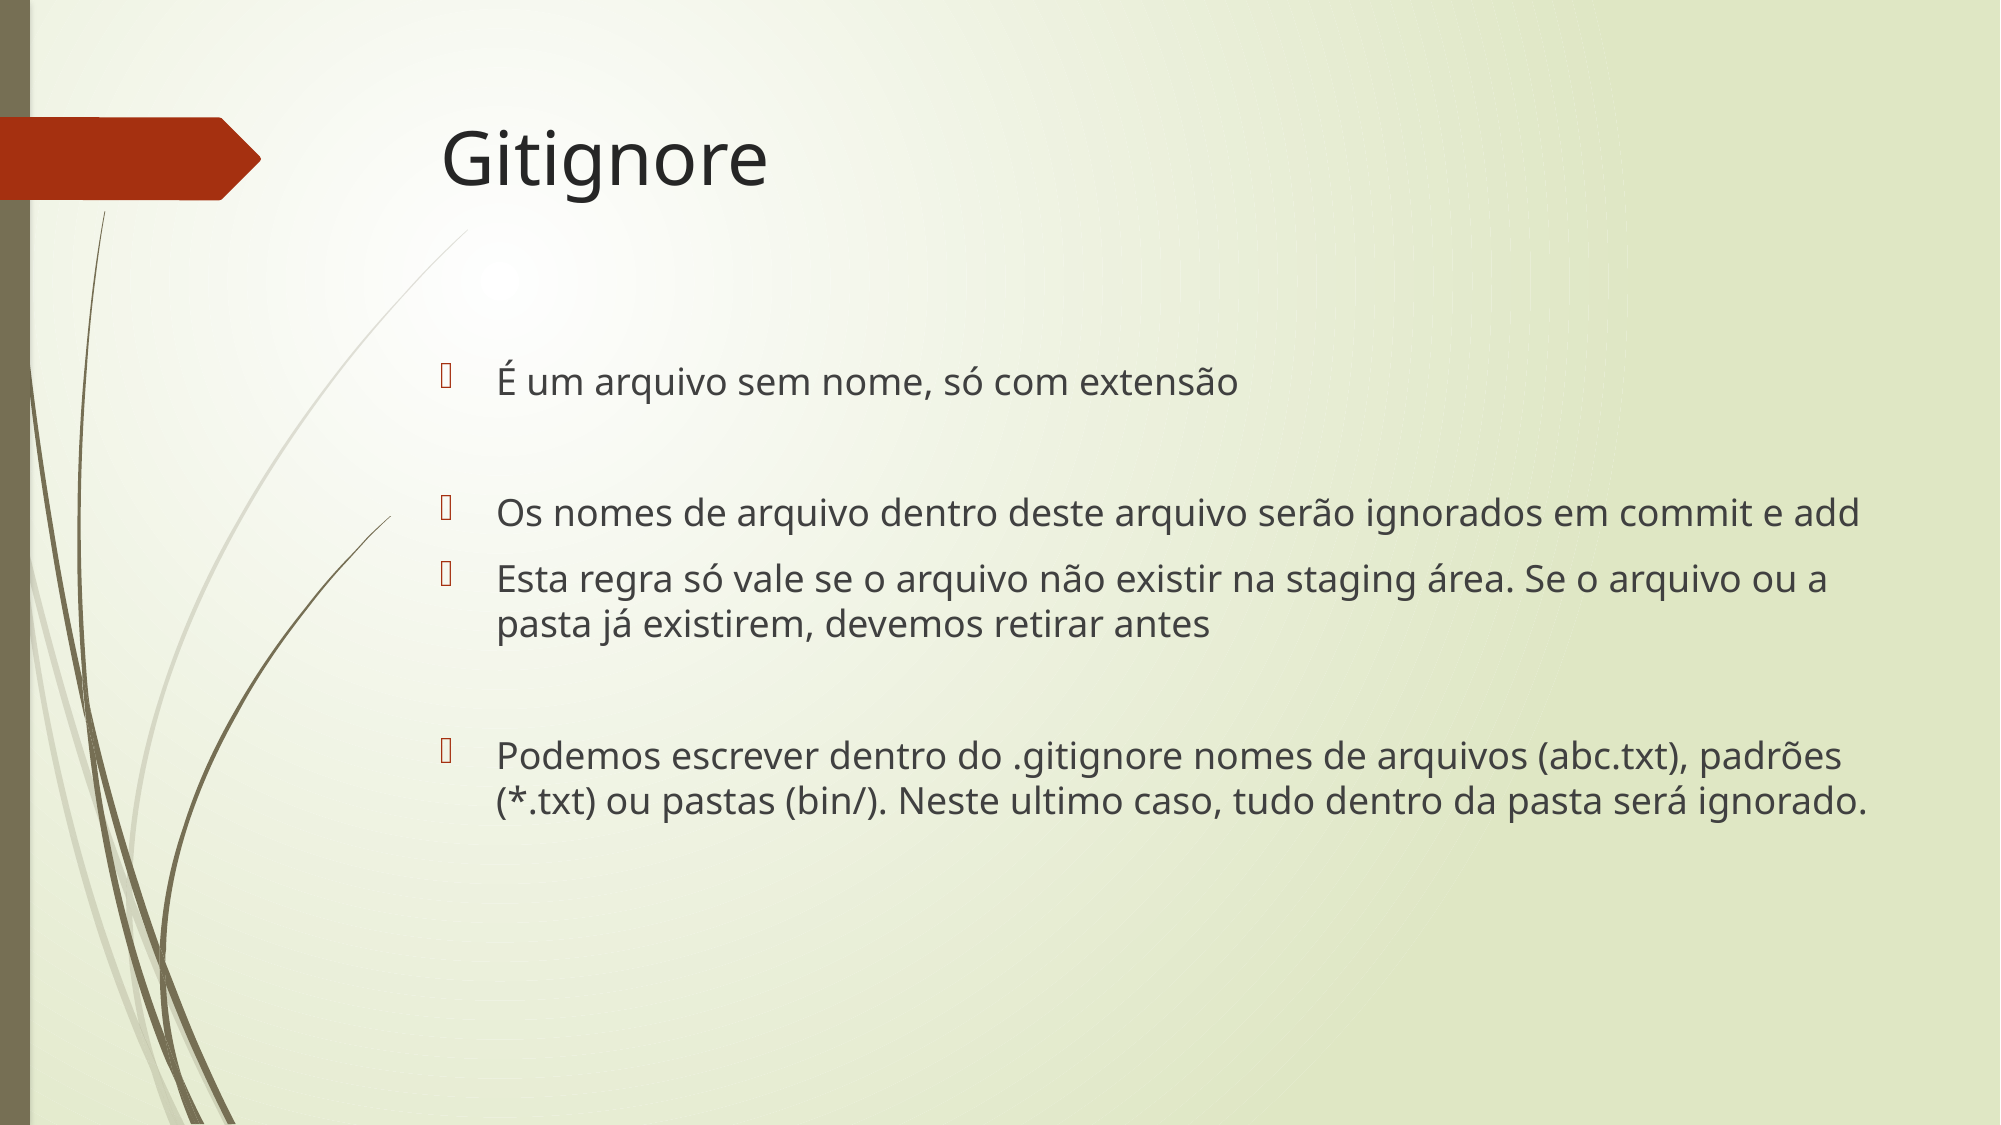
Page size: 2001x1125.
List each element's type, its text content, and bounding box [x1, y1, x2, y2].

list É um arquivo sem nome, só com extensão Os nomes de arquivo dentro deste arquivo serão ignorados em commit e add Esta regra só vale se o arquivo não existir na staging área. Se o arquivo ou a pasta já existirem, devemos retirar antes Podemos escrever dentro do .gitignore nomes de arquivos (abc.txt), padrões (*.txt) ou pastas (bin/). Neste ultimo caso, tudo dentro da pasta será ignorado. [424, 350, 1888, 970]
title Gitignore [425, 102, 1888, 313]
